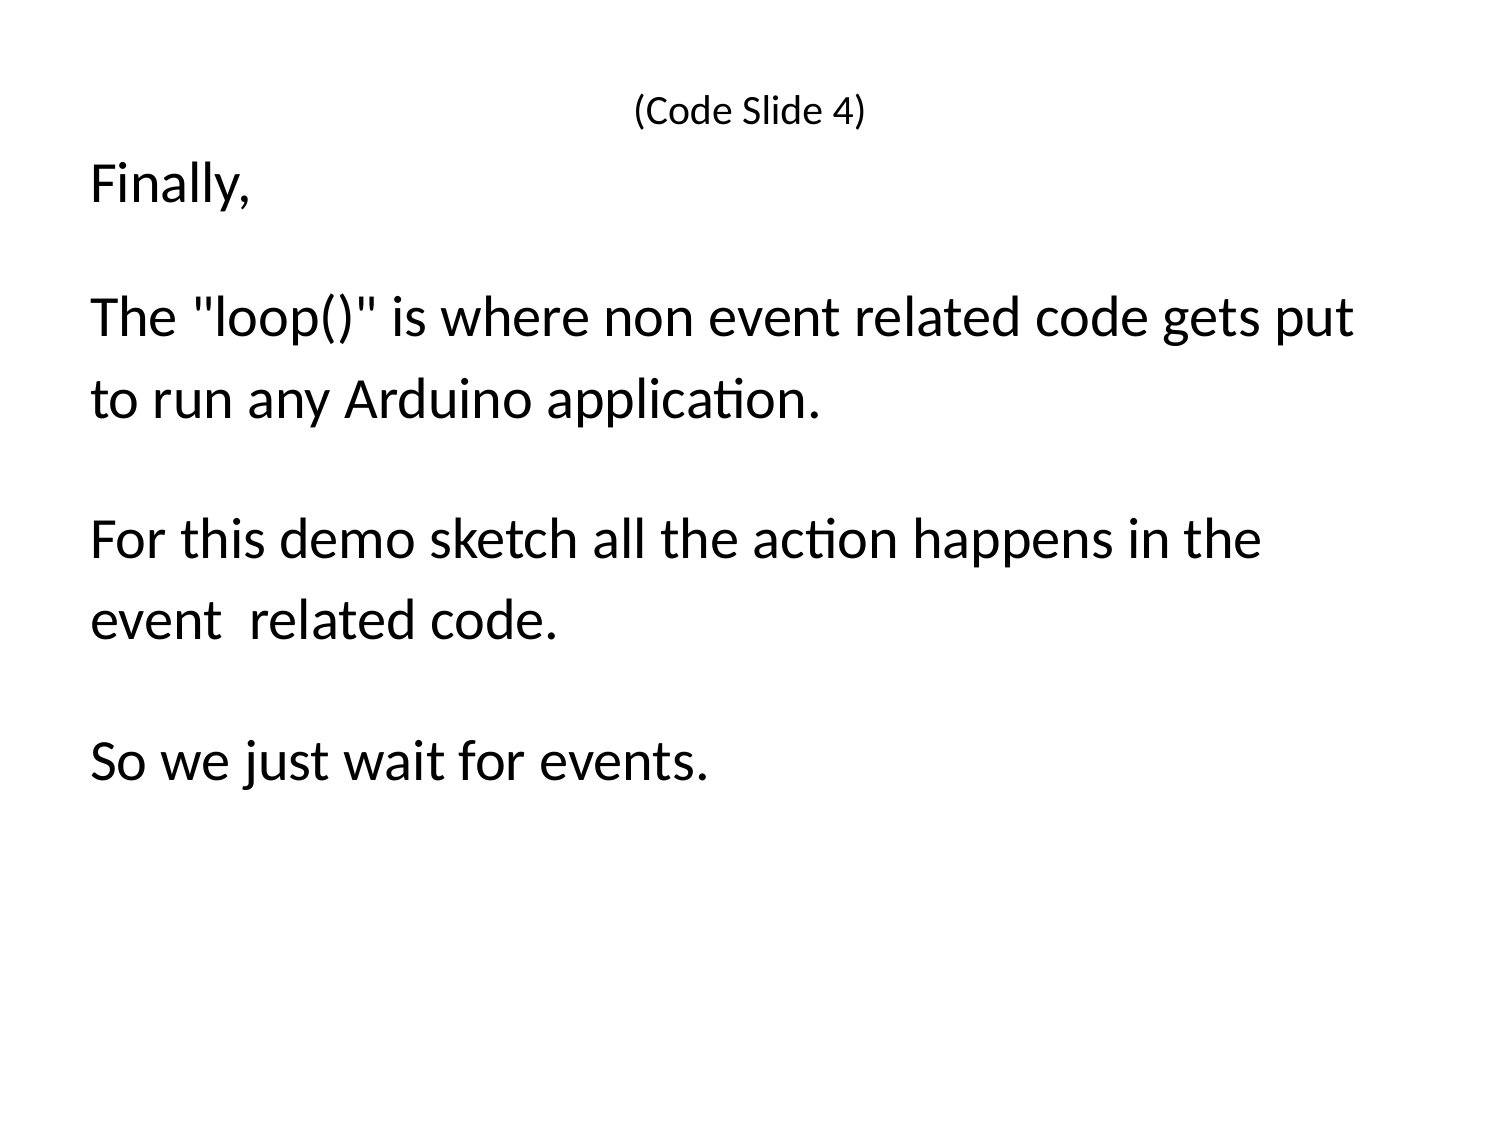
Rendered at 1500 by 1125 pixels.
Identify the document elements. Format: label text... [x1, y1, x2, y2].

list (Code Slide 4) Finally, The "loop()" is where non event related code gets put to run any Arduino application. For this demo sketch all the action happens in the event related code. So we just wait for events. [75, 75, 1425, 1005]
